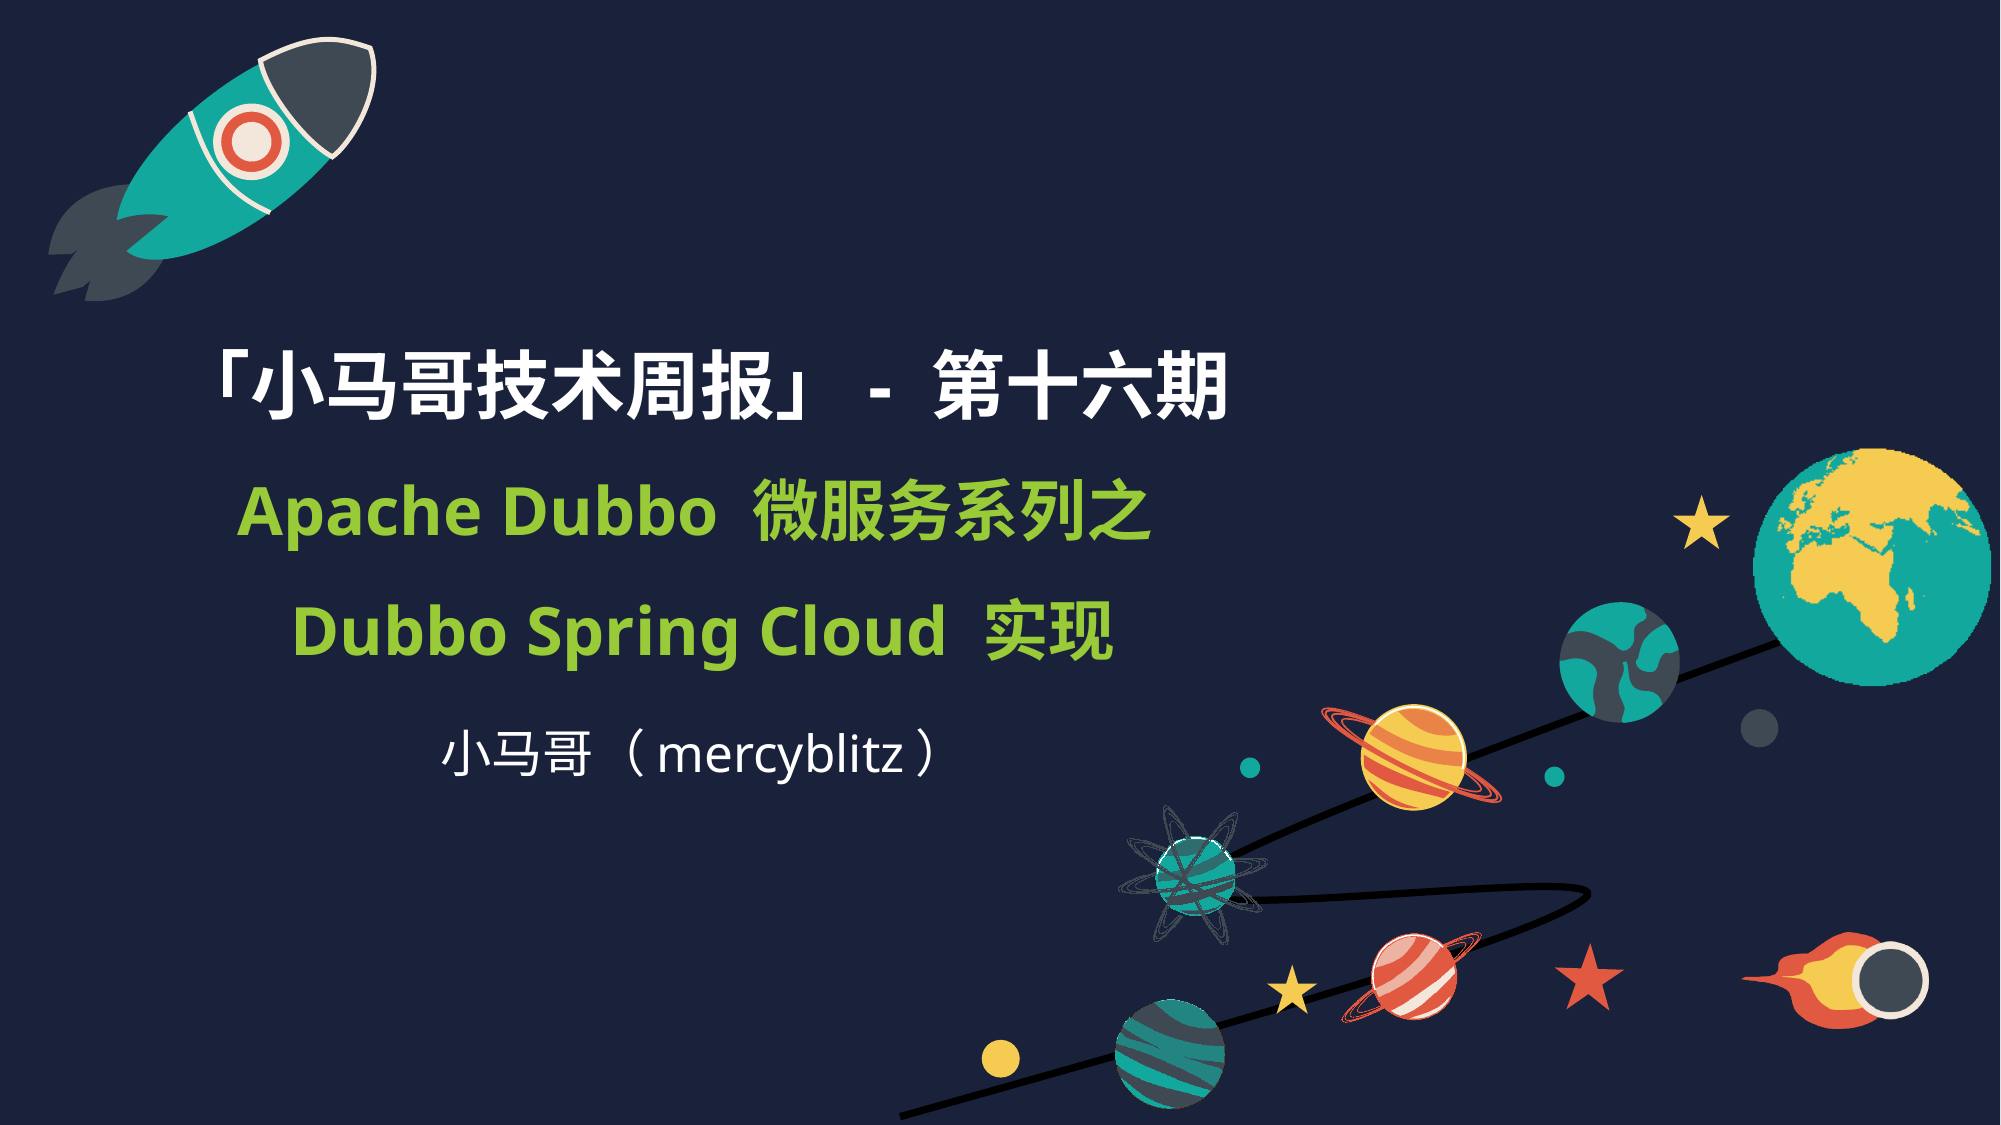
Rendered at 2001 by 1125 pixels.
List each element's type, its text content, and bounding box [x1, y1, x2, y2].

picture [0, 0, 2001, 1125]
subtitle 小马哥（mercyblitz） [138, 682, 1269, 790]
title 「小马哥技术周报」- 第十六期 Apache Dubbo 微服务系列之 Dubbo Spring Cloud 实现 [136, 362, 1269, 600]
